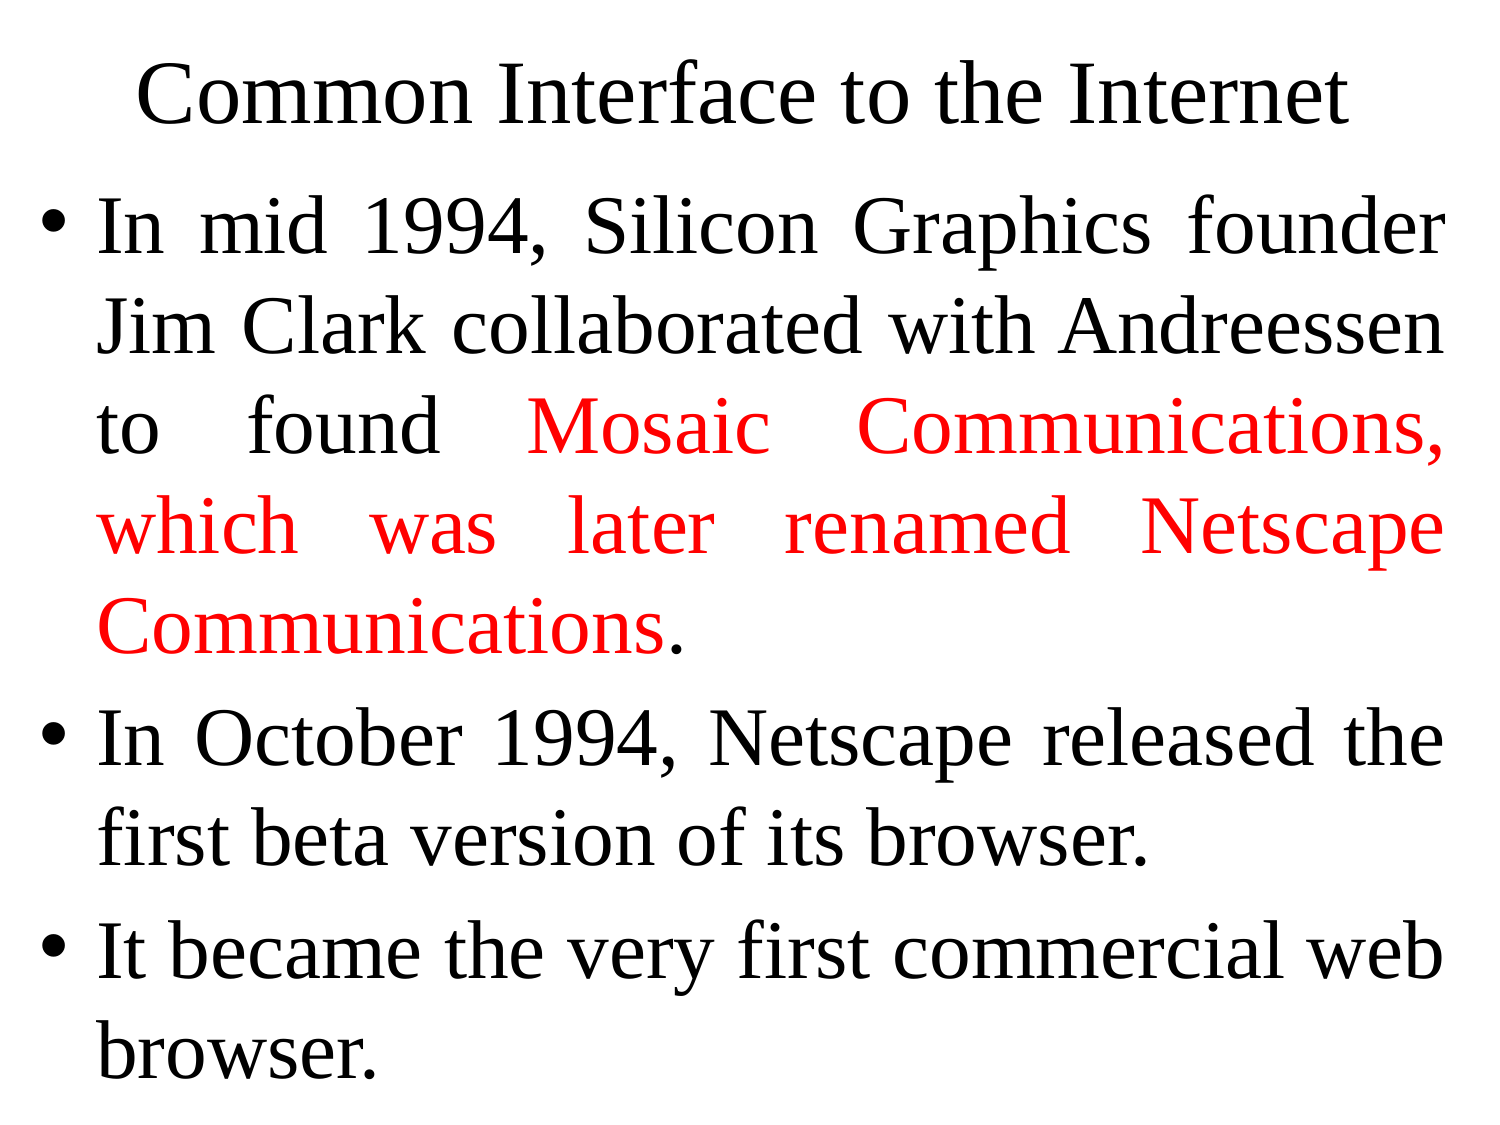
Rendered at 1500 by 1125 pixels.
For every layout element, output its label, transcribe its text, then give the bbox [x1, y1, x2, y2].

list In mid 1994, Silicon Graphics founder Jim Clark collaborated with Andreessen to found Mosaic Communications, which was later renamed Netscape Communications. In October 1994, Netscape released the first beta version of its browser. It became the very first commercial web browser. [24, 162, 1463, 1100]
title Common Interface to the Internet [24, 24, 1463, 150]
